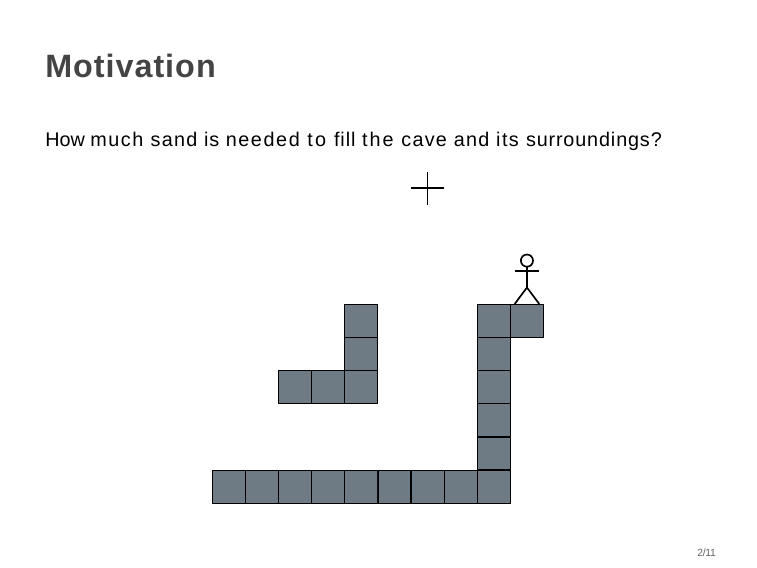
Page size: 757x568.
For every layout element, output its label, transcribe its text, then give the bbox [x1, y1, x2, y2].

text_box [212, 254, 544, 504]
title How much sand is needed to fill the cave and its surroundings? [43, 123, 680, 221]
text_box Motivation [43, 43, 225, 85]
slide_number <number>/11 [686, 545, 720, 568]
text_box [278, 304, 378, 404]
